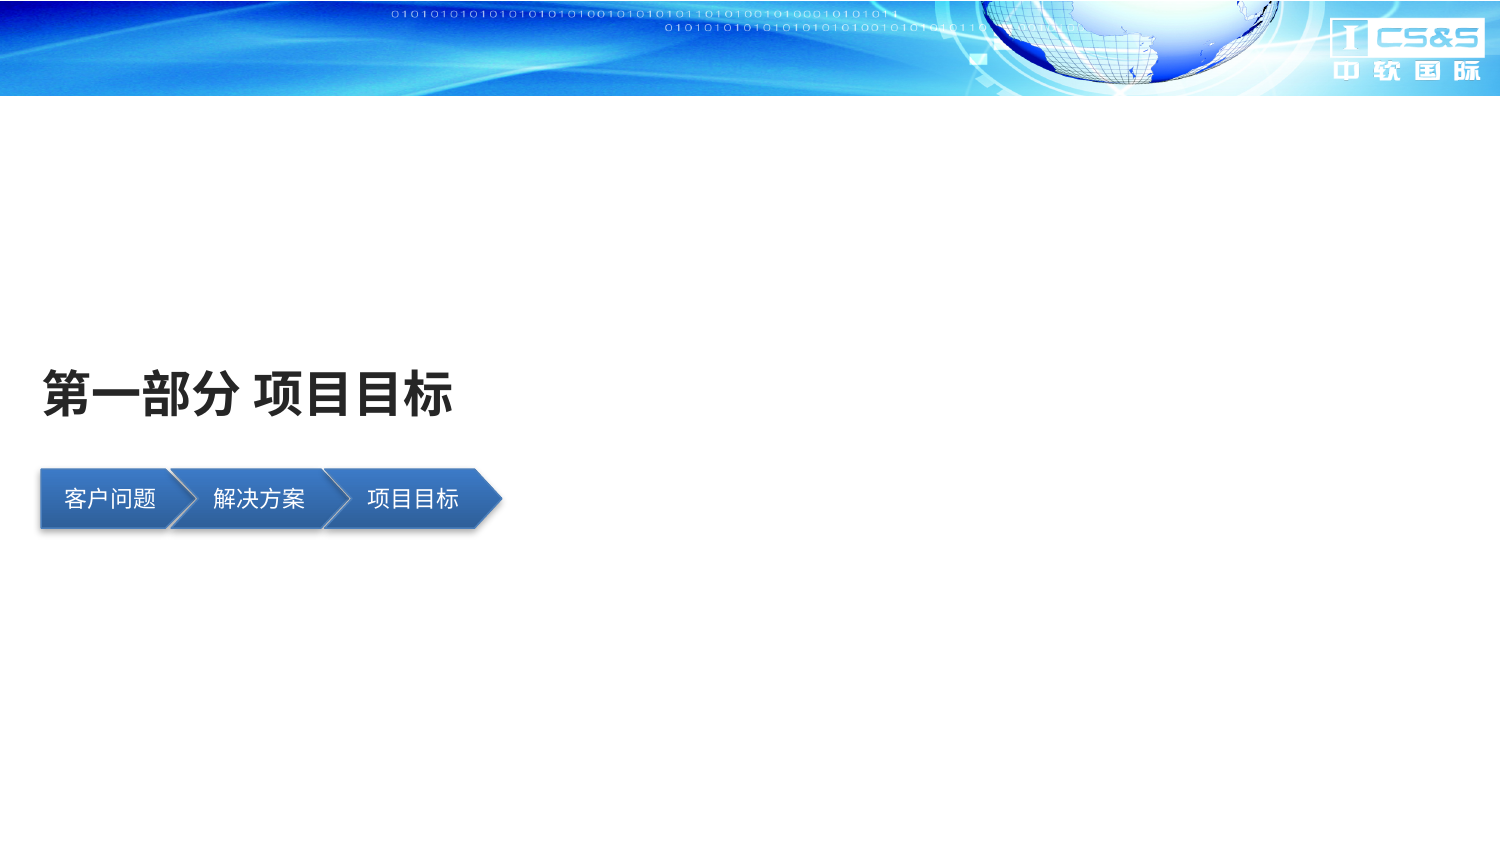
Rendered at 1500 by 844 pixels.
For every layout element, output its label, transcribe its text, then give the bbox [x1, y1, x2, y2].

title 第一部分 项目目标 [29, 275, 1032, 511]
text_box 客户问题 [40, 468, 189, 529]
picture [0, 1, 1500, 96]
text_box 解决方案 [170, 468, 343, 529]
text_box 项目目标 [323, 468, 503, 529]
